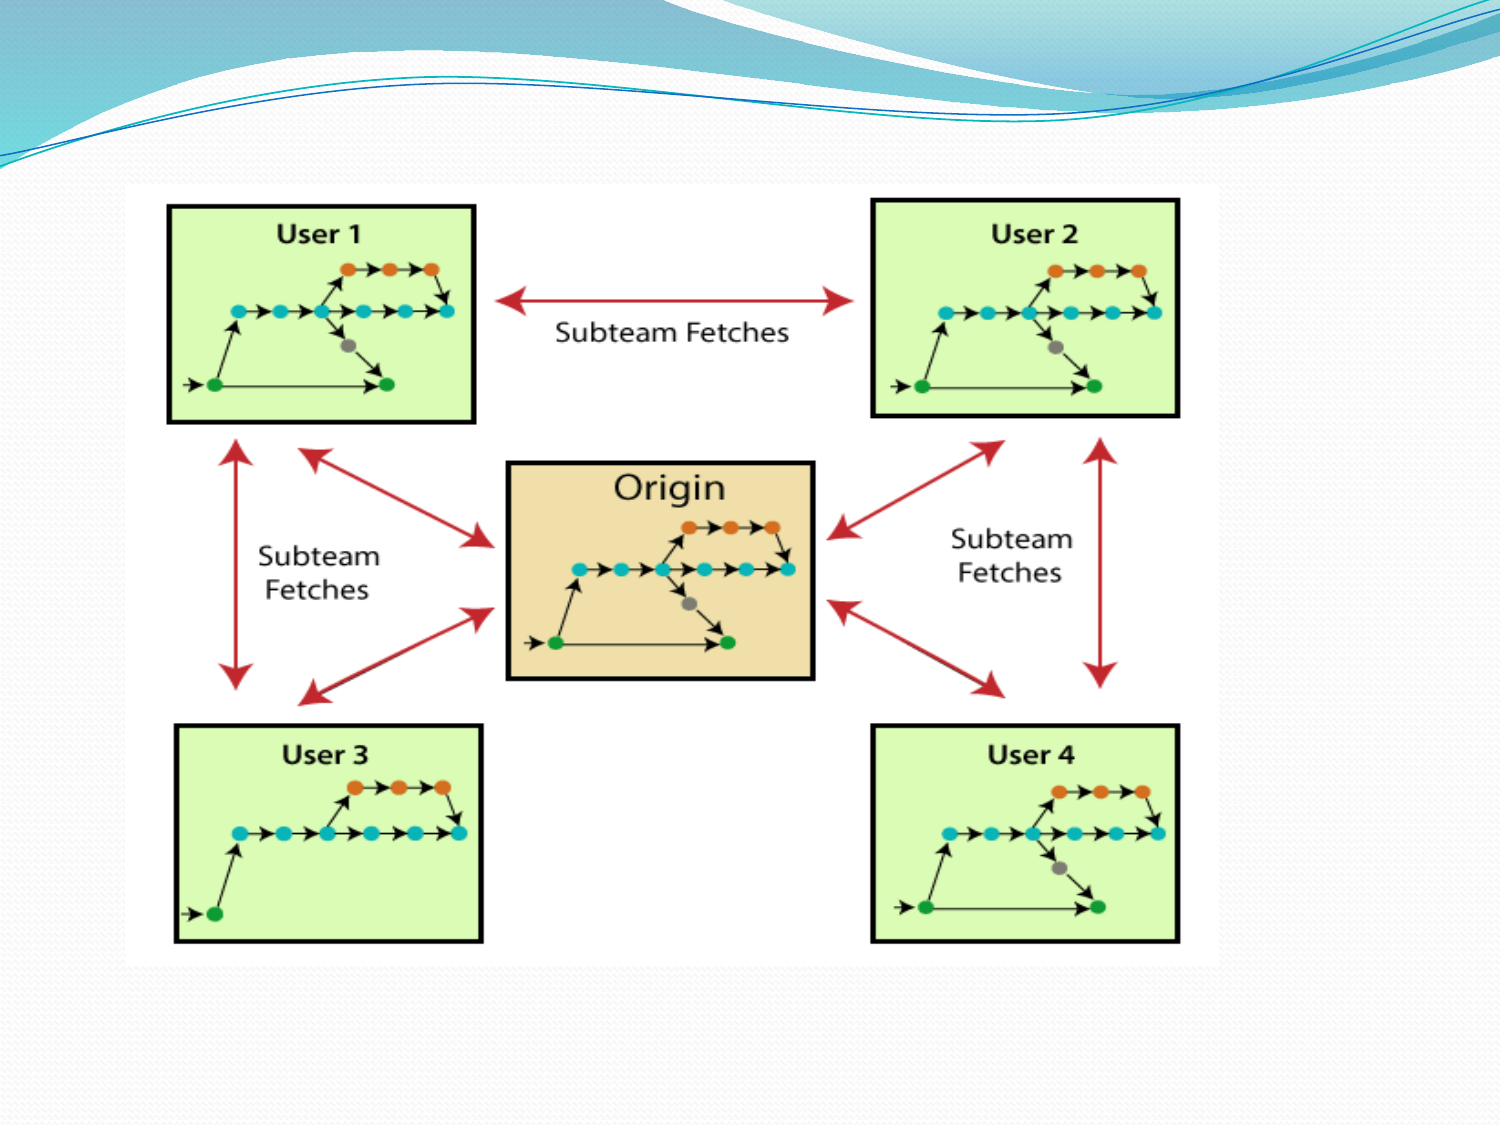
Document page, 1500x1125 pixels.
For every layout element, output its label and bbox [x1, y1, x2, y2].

list [124, 184, 1219, 966]
